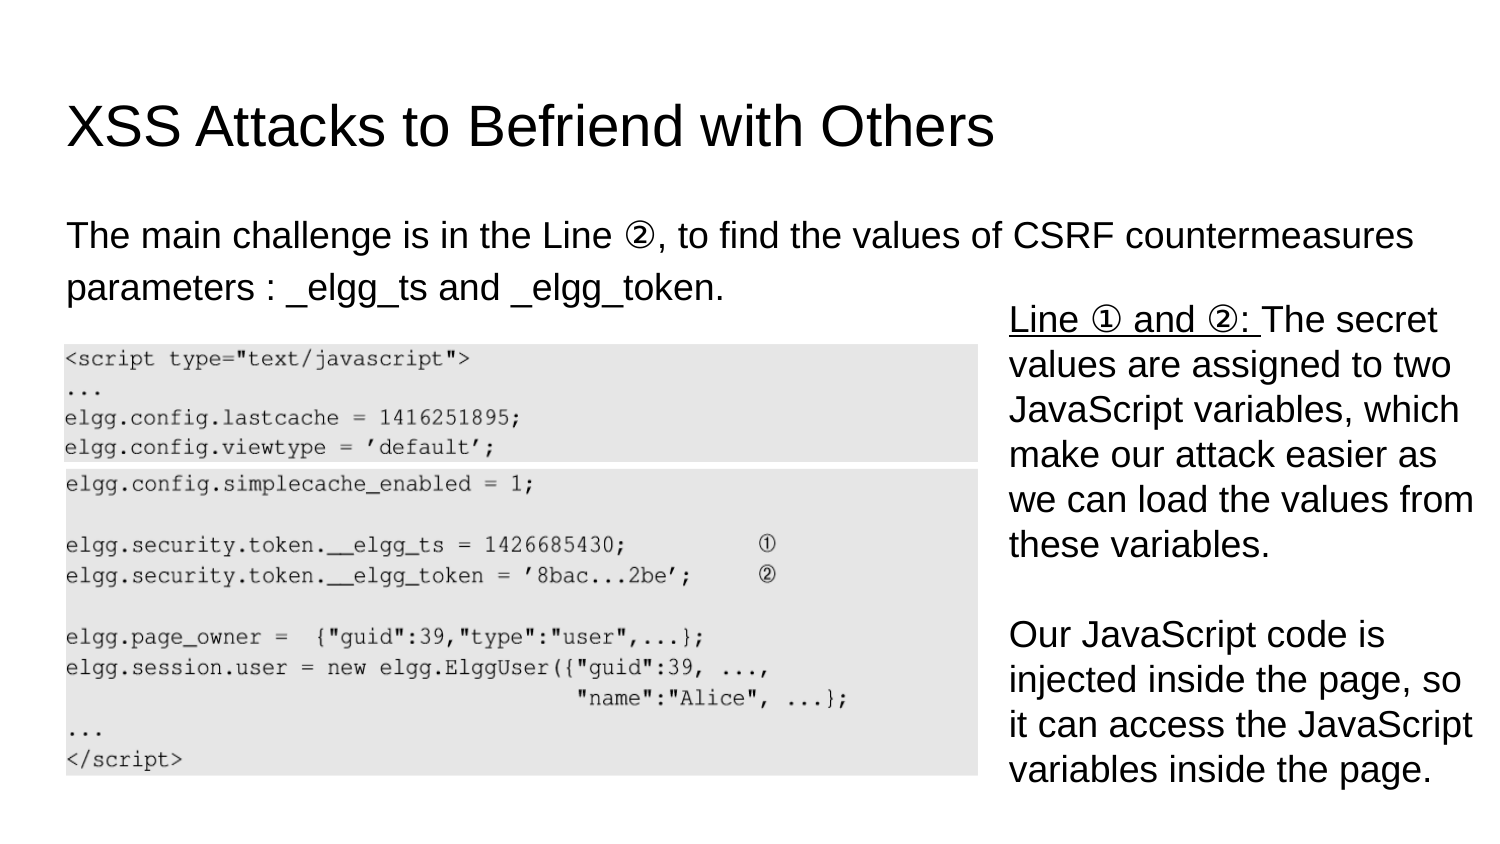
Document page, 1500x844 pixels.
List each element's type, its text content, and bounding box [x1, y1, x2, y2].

text_box Line ① and ②: The secret values are assigned to two JavaScript variables, which make our attack easier as we can load the values from these variables. Our JavaScript code is injected inside the page, so it can access the JavaScript variables inside the page. [993, 280, 1490, 809]
list The main challenge is in the Line ②, to find the values of CSRF countermeasures parameters : _elgg_ts and _elgg_token. [51, 189, 1449, 357]
title XSS Attacks to Befriend with Others [51, 72, 1449, 167]
picture [62, 343, 982, 778]
